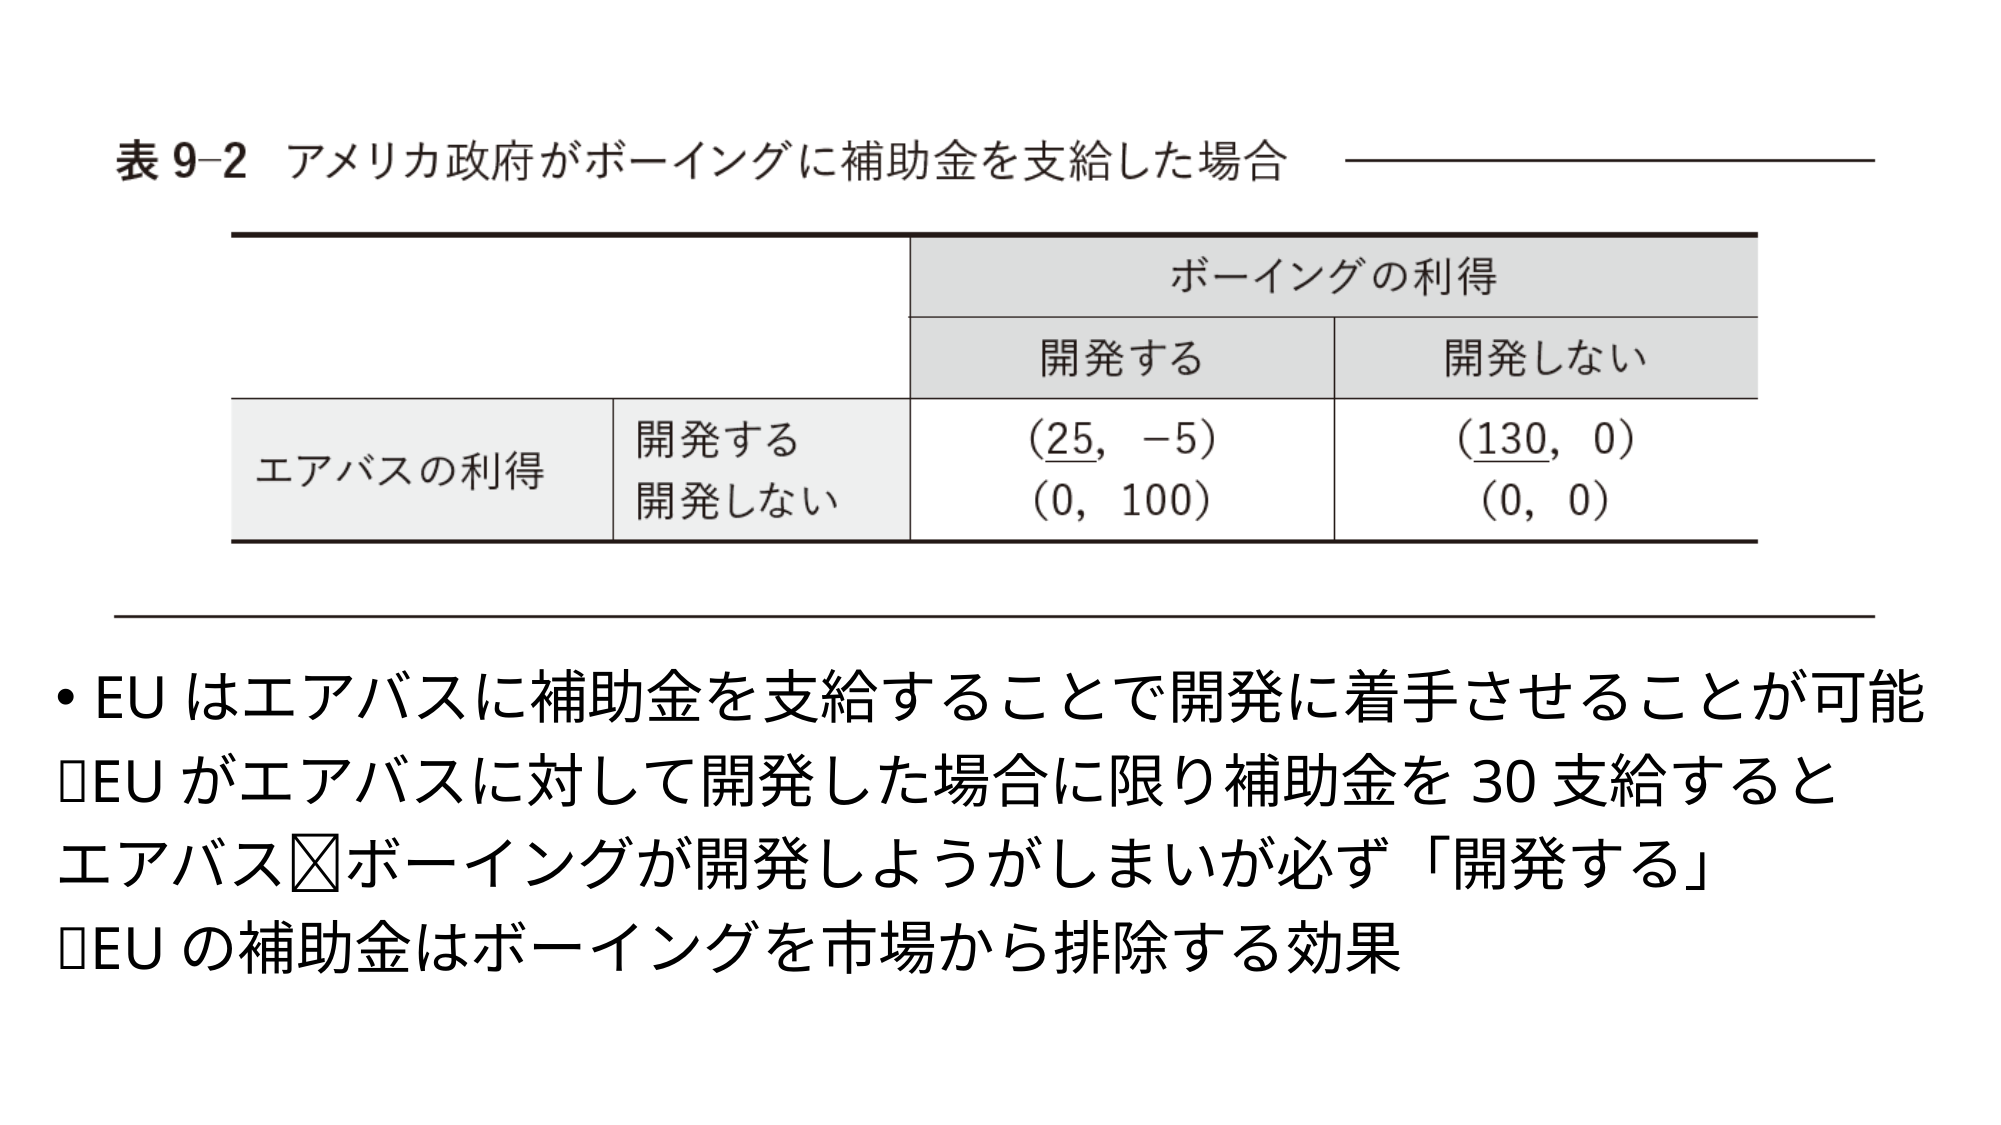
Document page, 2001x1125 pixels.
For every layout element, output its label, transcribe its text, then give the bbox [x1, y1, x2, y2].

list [80, 95, 1891, 704]
list EUはエアバスに補助金を支給することで開発に着手させることが可能 EUがエアバスに対して開発した場合に限り補助金を30支給すると エアバスボーイングが開発しようがしまいが必ず「開発する」 EUの補助金はボーイングを市場から排除する効果 [40, 660, 1972, 1014]
